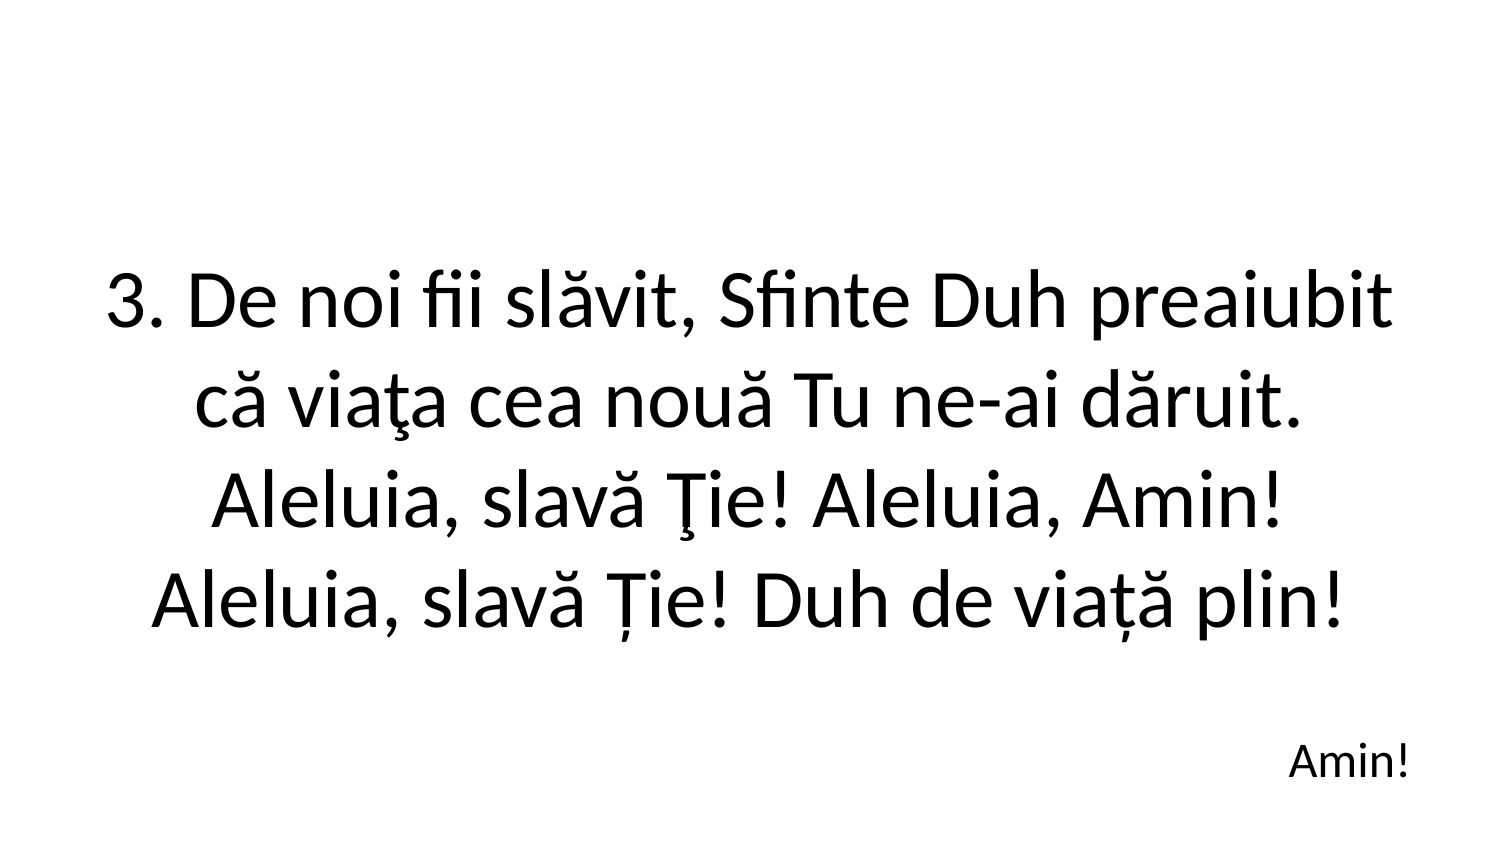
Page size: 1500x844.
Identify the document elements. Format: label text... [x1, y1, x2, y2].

text_box Amin! [1273, 674, 1427, 795]
text_box 3. De noi fii slăvit, Sfinte Duh preaiubit că viaţa cea nouă Tu ne-ai dăruit. Aleluia, slavă Ţie! Aleluia, Amin! Aleluia, slavă Ție! Duh de viață plin! [89, 192, 1411, 652]
